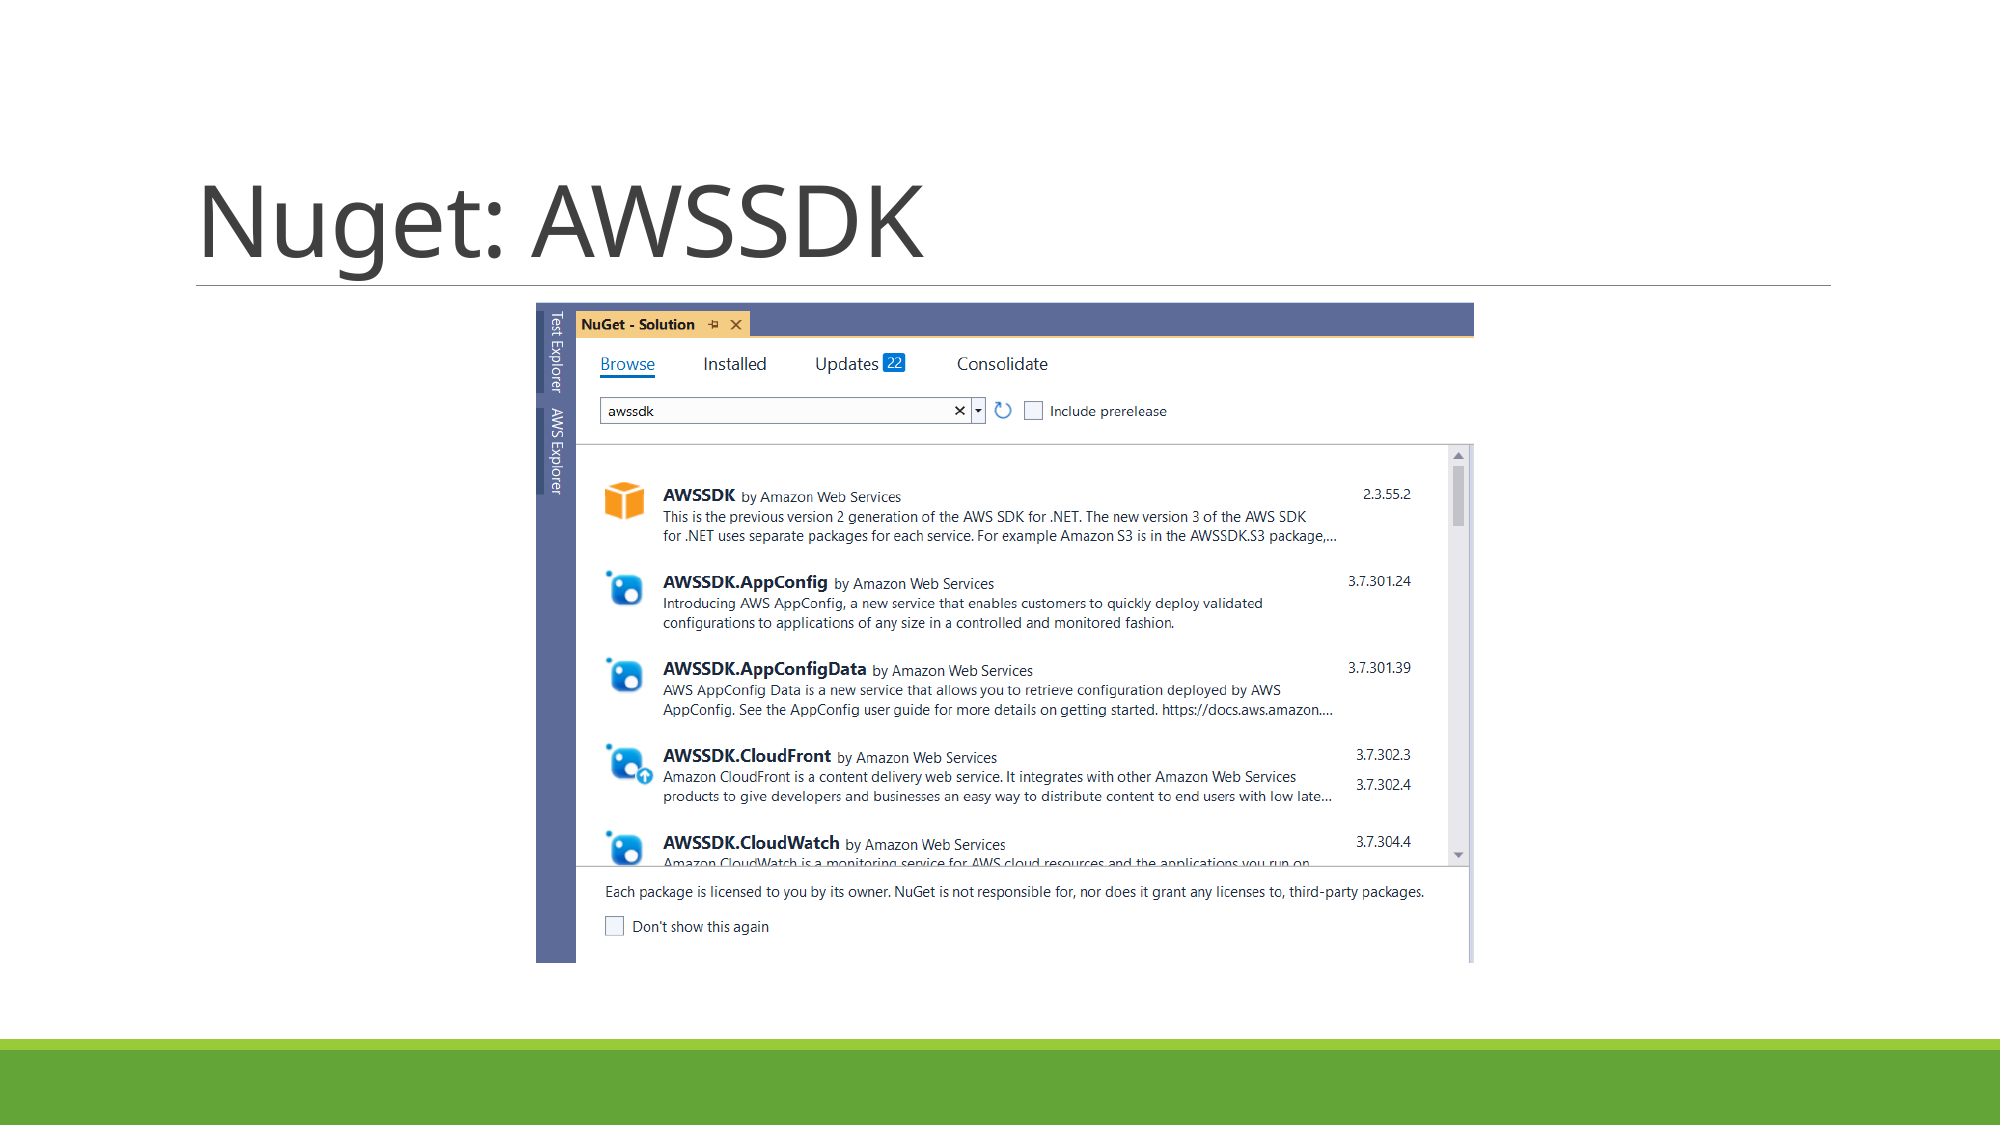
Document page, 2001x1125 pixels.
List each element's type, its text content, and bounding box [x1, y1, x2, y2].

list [536, 302, 1474, 964]
title Nuget: AWSSDK [180, 47, 1830, 285]
